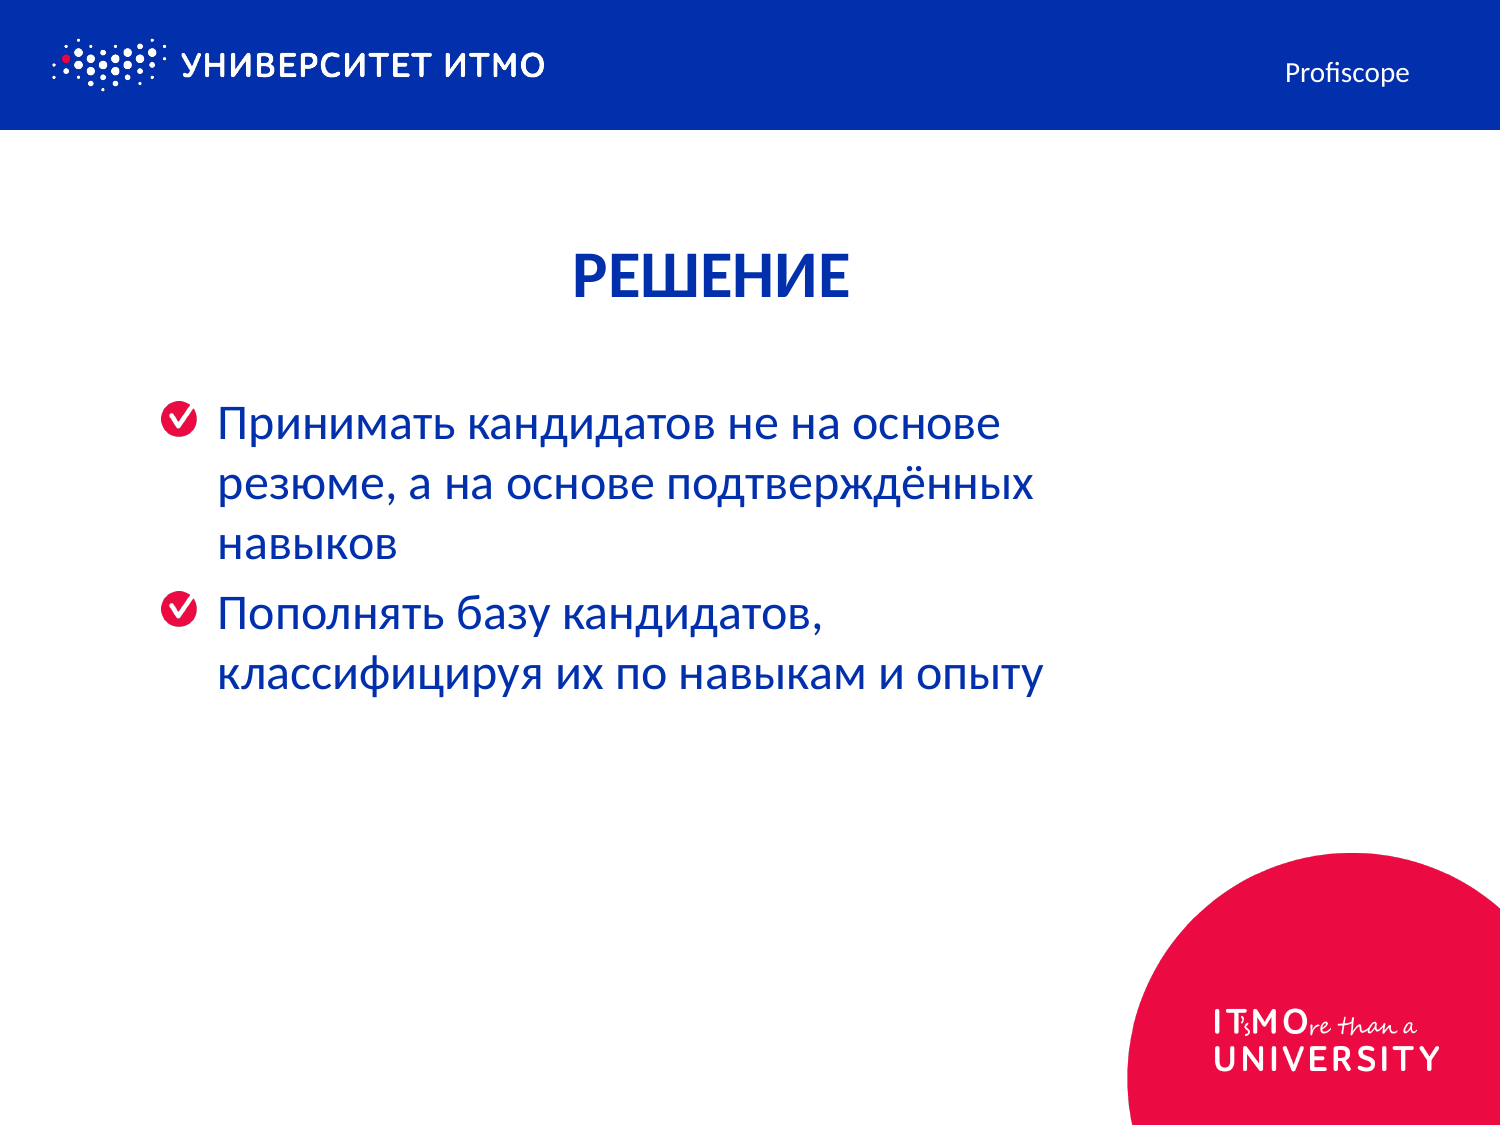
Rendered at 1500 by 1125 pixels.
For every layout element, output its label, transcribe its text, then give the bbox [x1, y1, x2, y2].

footer Profiscope [661, 40, 1425, 101]
picture [1107, 832, 1500, 1125]
picture [0, 0, 596, 130]
picture [161, 591, 197, 627]
picture [161, 401, 197, 437]
list Принимать кандидатов не на основе резюме, а на основе подтверждённых навыков Пополнять базу кандидатов, классифицируя их по навыкам и опыту [146, 381, 1176, 1006]
title РЕШЕНИЕ [197, 202, 1227, 339]
